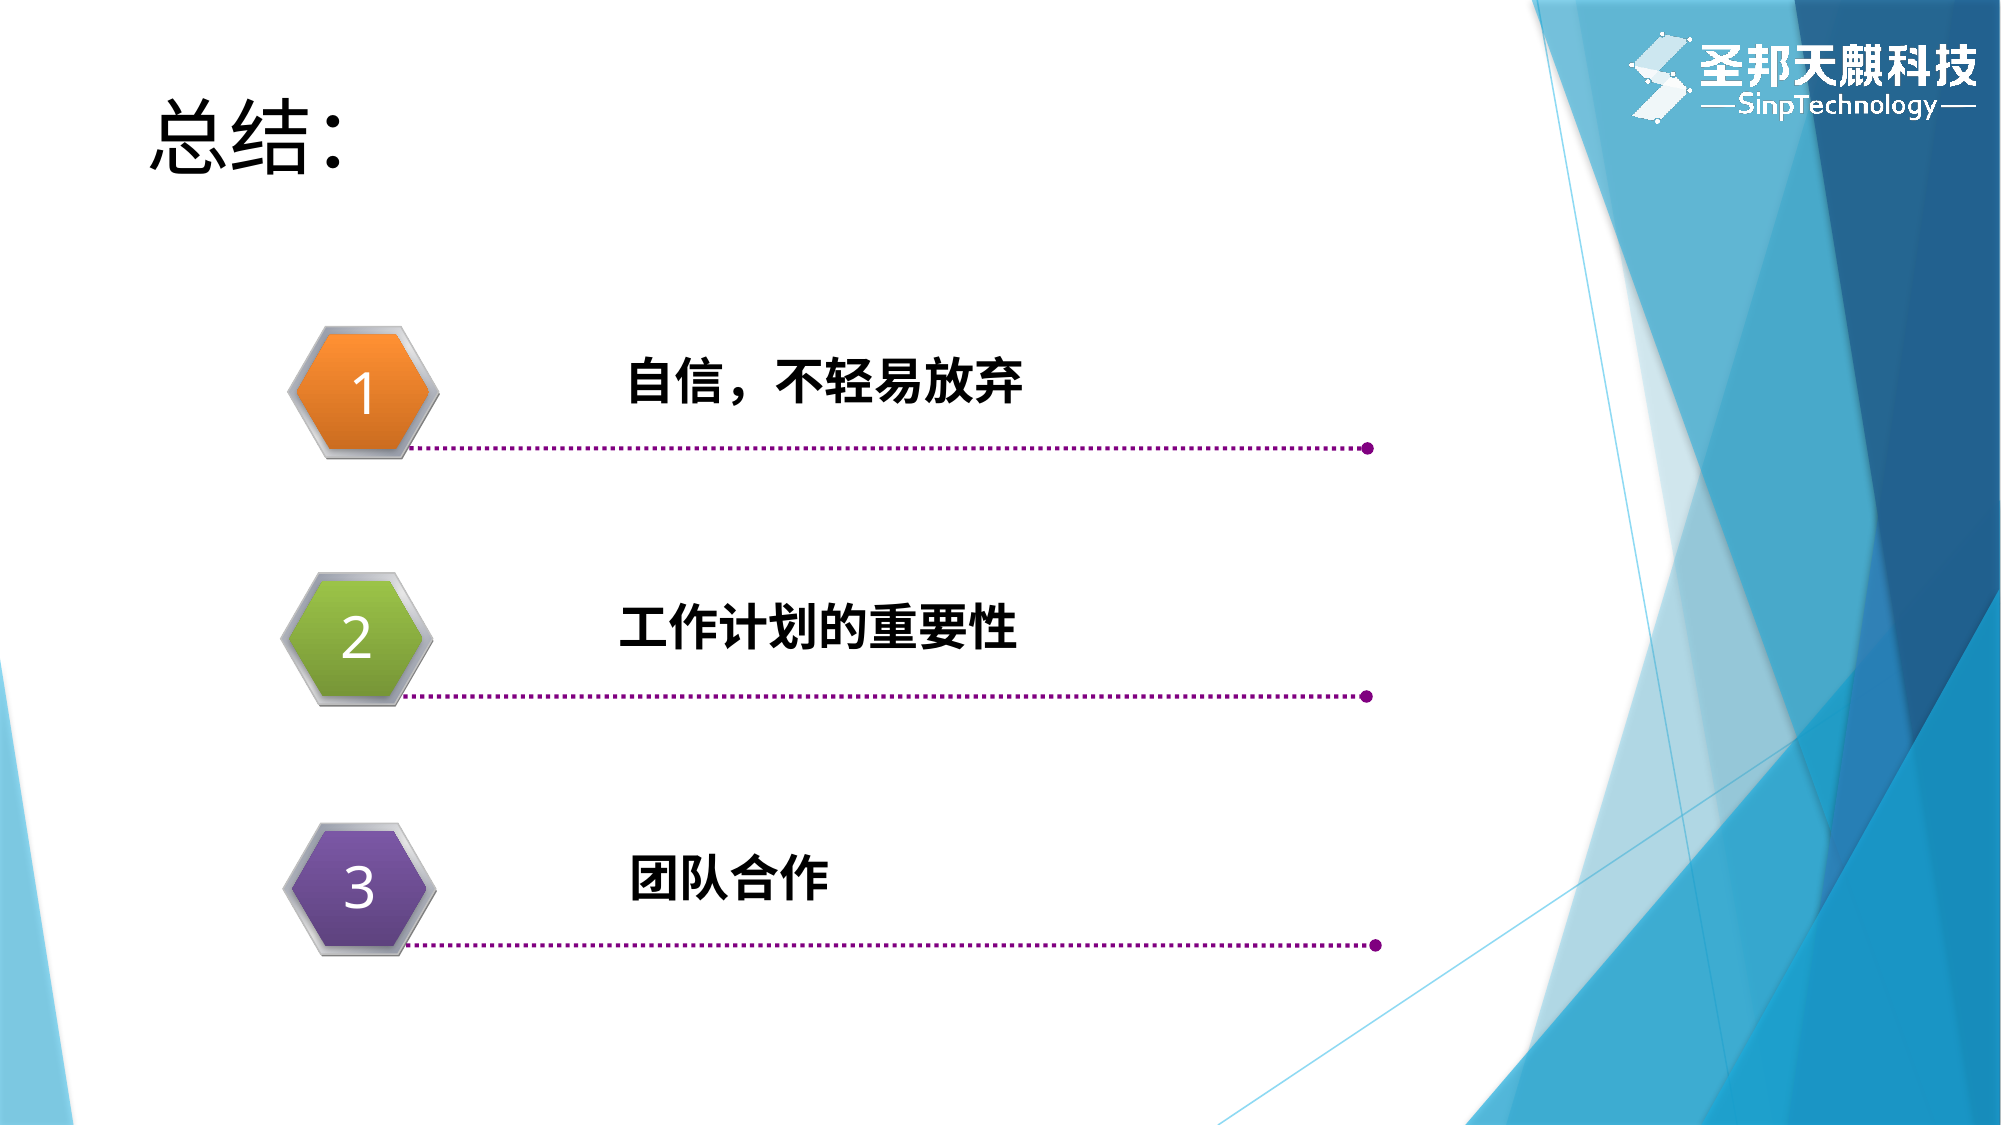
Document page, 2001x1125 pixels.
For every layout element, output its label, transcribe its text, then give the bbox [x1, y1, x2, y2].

picture [1619, 0, 1998, 139]
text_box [287, 326, 1369, 460]
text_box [280, 572, 1368, 708]
text_box 总结： [131, 78, 646, 193]
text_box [282, 822, 1377, 957]
